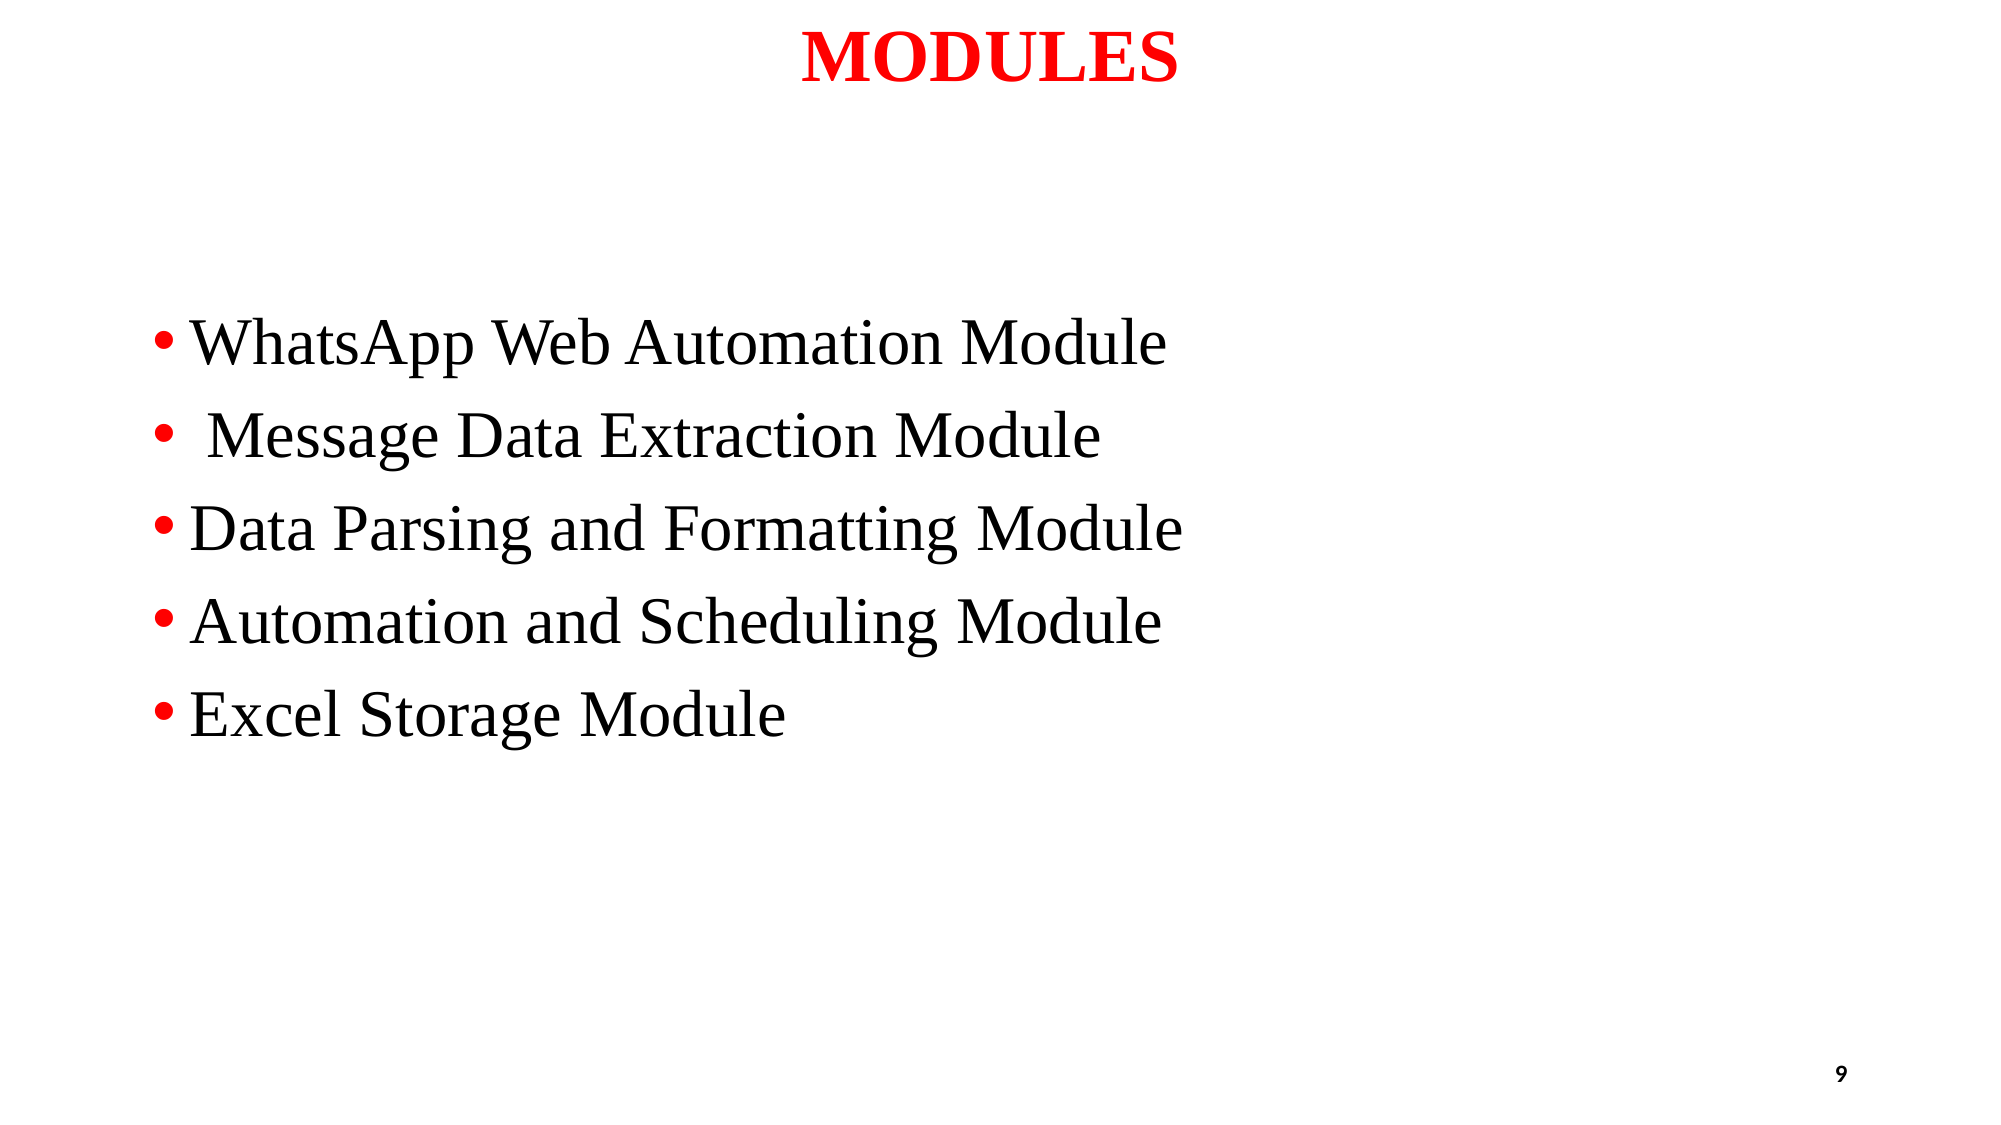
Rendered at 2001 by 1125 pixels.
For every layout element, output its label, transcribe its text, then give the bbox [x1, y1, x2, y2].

slide_number 9 [1412, 1042, 1863, 1103]
list WhatsApp Web Automation Module Message Data Extraction Module Data Parsing and Formatting Module Automation and Scheduling Module Excel Storage Module [137, 299, 1863, 1014]
title MODULES [0, 3, 2000, 112]
